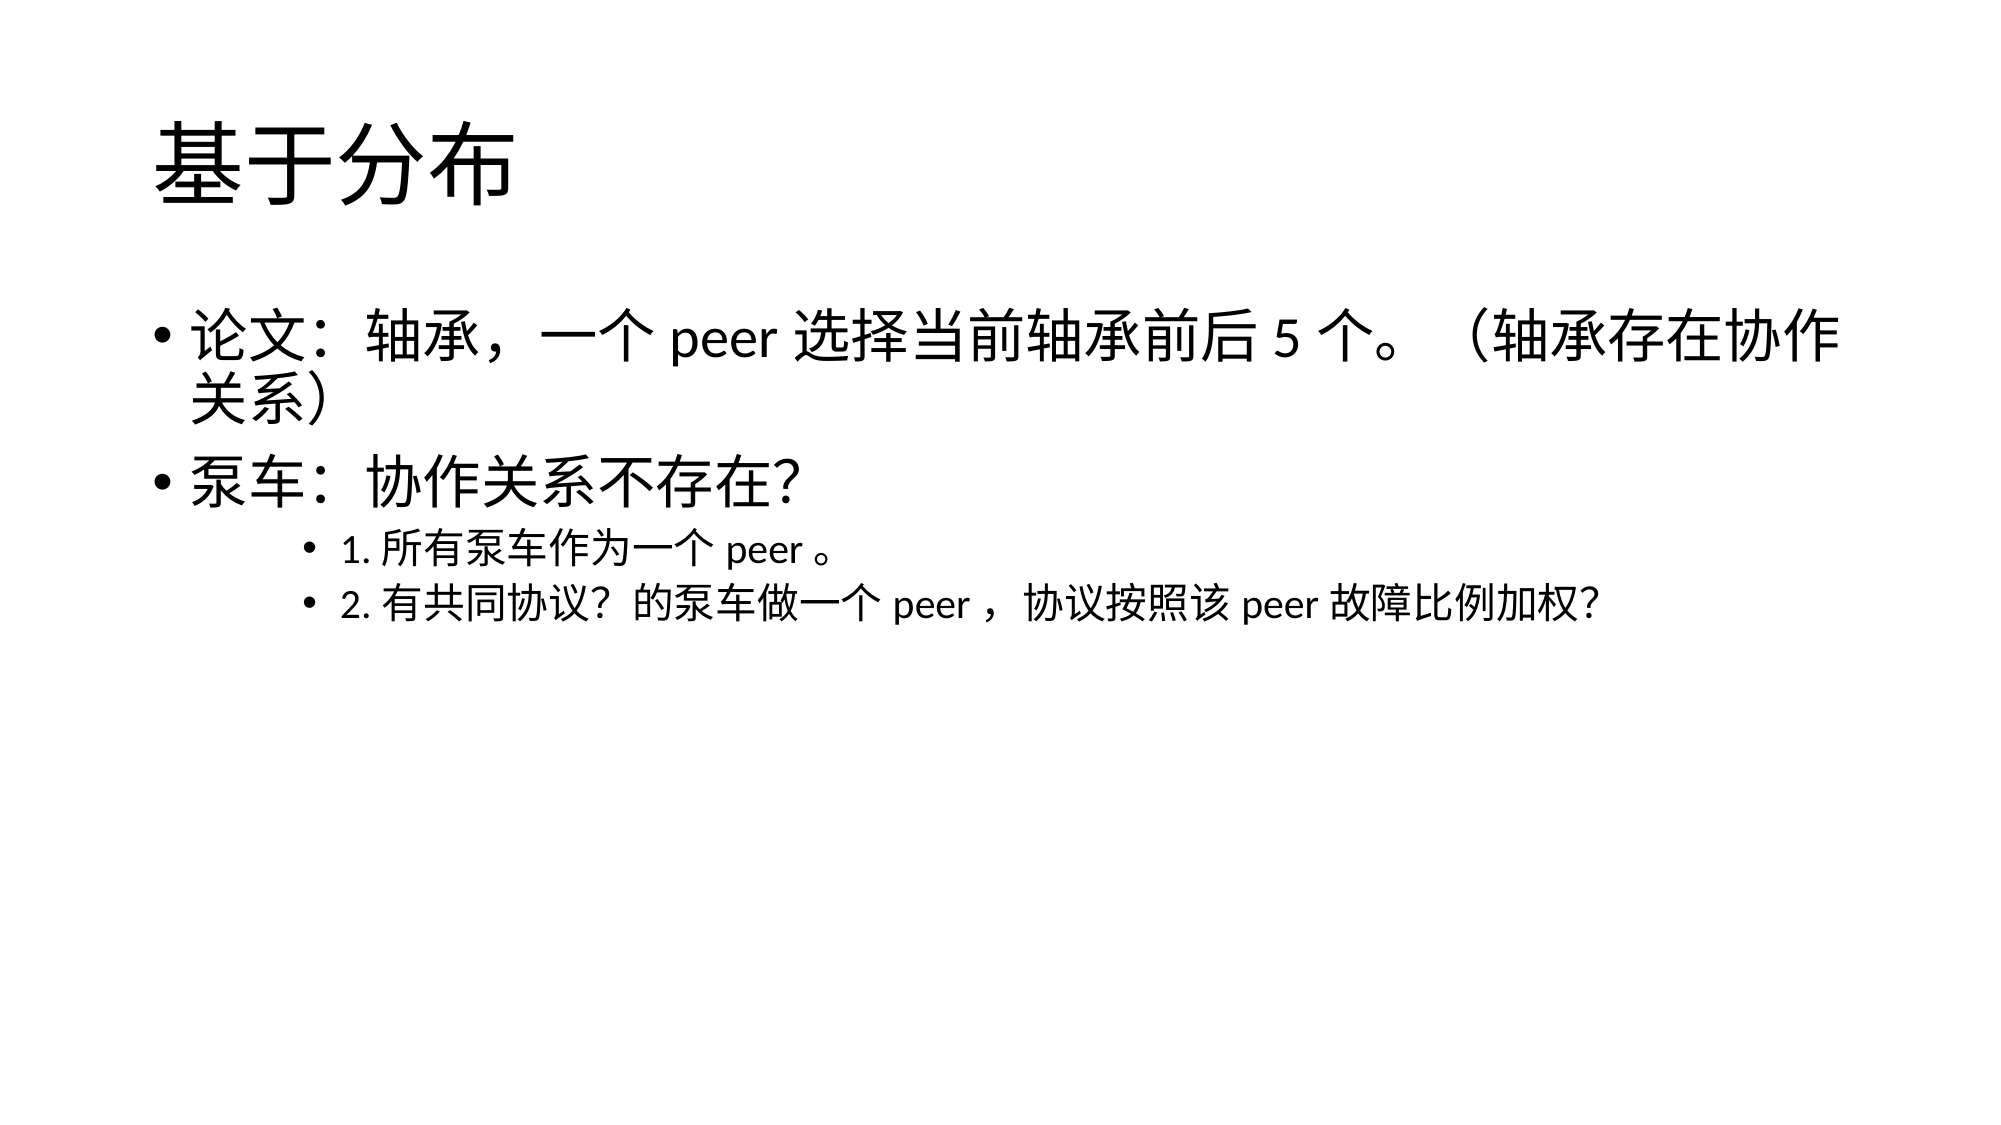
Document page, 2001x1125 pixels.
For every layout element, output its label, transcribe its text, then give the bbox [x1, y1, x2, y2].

title 基于分布 [137, 59, 1863, 278]
list 论文：轴承，一个peer选择当前轴承前后5个。（轴承存在协作关系） 泵车：协作关系不存在？ 1.所有泵车作为一个peer。 2.有共同协议？的泵车做一个peer，协议按照该peer故障比例加权？ [137, 299, 1863, 724]
